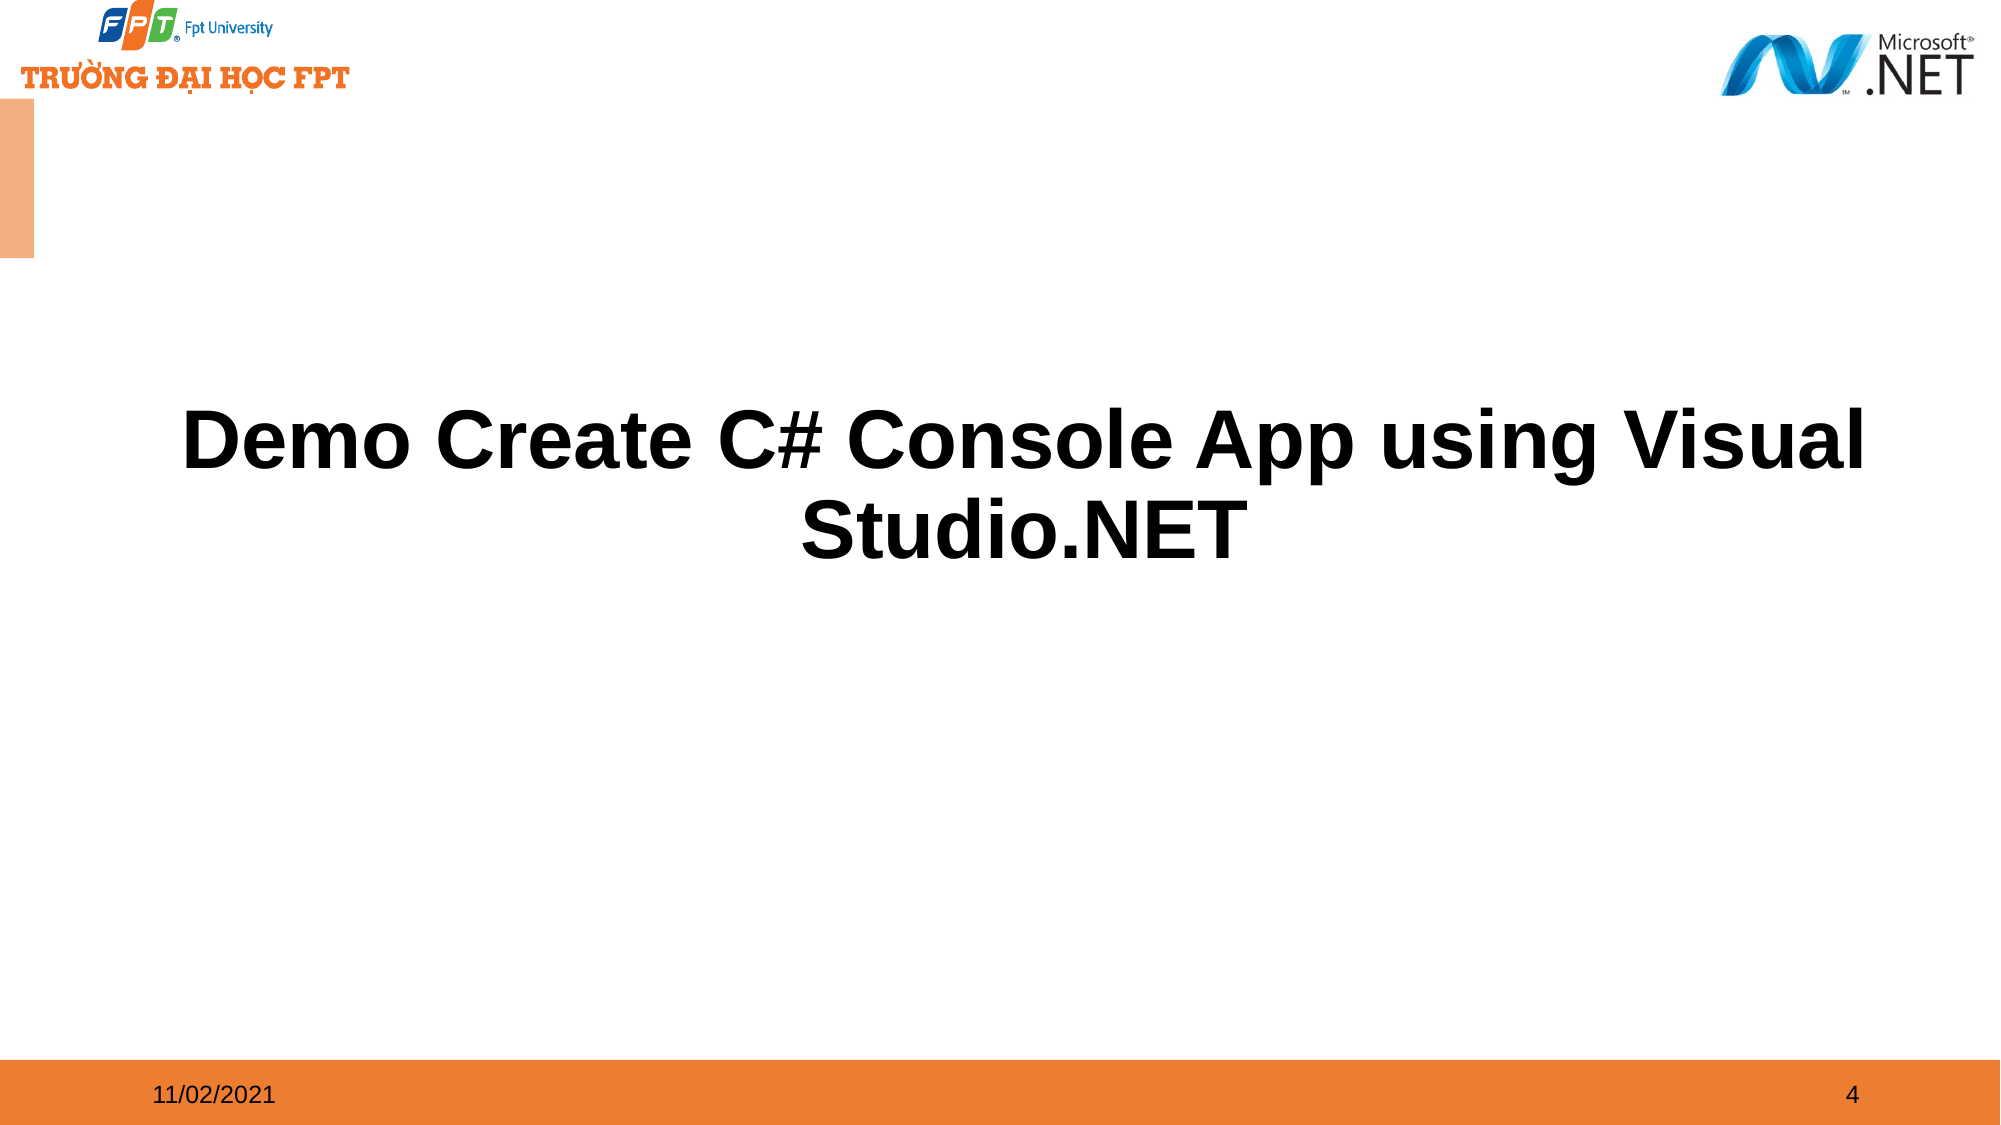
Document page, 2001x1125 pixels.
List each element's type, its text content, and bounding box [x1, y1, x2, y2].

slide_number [137, 1063, 588, 1123]
title Demo Create C# Console App using Visual Studio.NET [85, 377, 1964, 596]
slide_number 4 [1424, 1063, 1875, 1123]
picture [1685, 0, 2001, 129]
